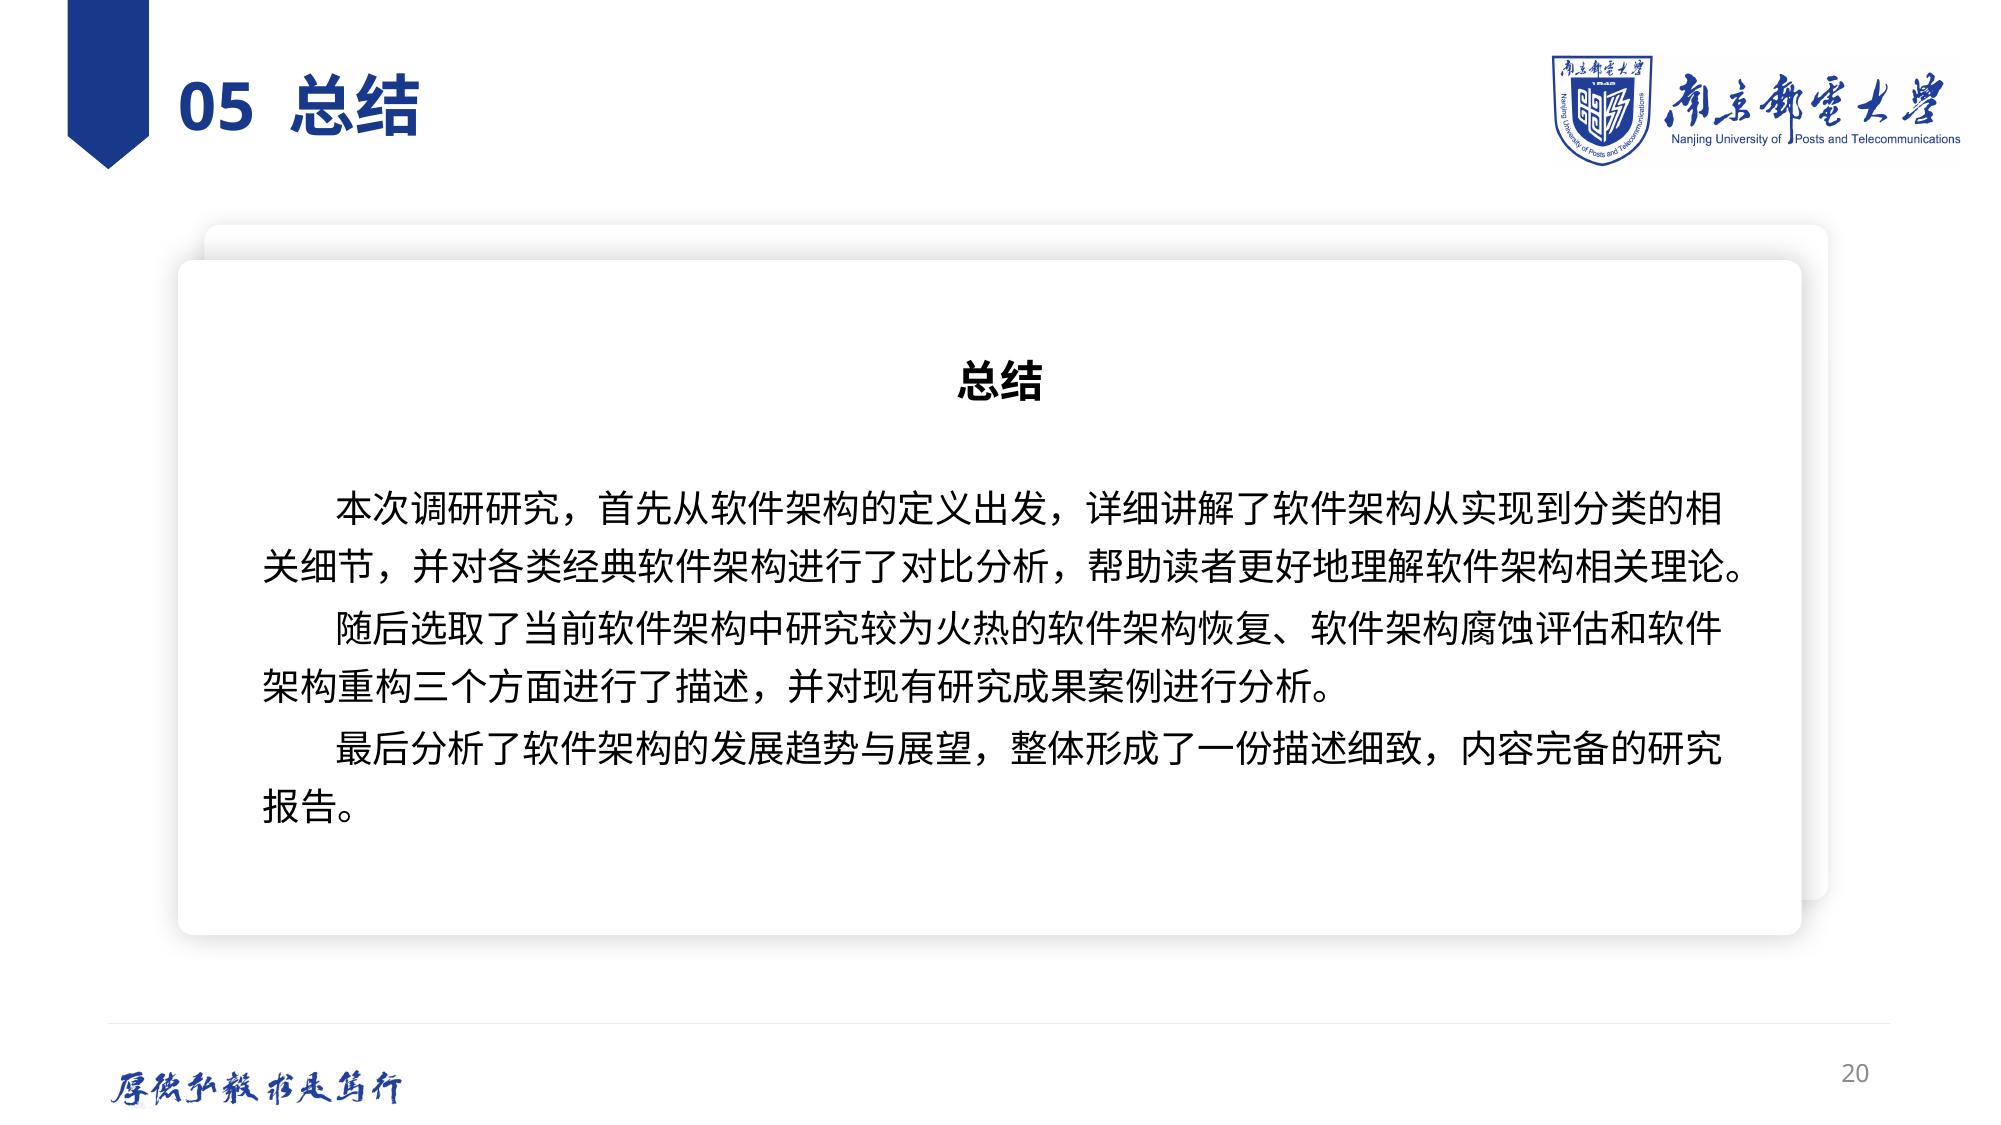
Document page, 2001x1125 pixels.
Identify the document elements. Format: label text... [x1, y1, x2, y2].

text_box [203, 223, 1830, 900]
picture [103, 1061, 408, 1111]
slide_number 20 [1434, 1042, 1885, 1103]
title 05 总结 [178, 39, 1519, 169]
text_box [176, 258, 1803, 937]
text_box 总结 本次调研研究，首先从软件架构的定义出发，详细讲解了软件架构从实现到分类的相关细节，并对各类经典软件架构进行了对比分析，帮助读者更好地理解软件架构相关理论。 随后选取了当前软件架构中研究较为火热的软件架构恢复、软件架构腐蚀评估和软件架构重构三个方面进行了描述，并对现有研究成果案例进行分析。 最后分析了软件架构的发展趋势与展望，整体形成了一份描述细致，内容完备的研究报告。 [247, 331, 1752, 865]
picture [1549, 53, 1963, 169]
